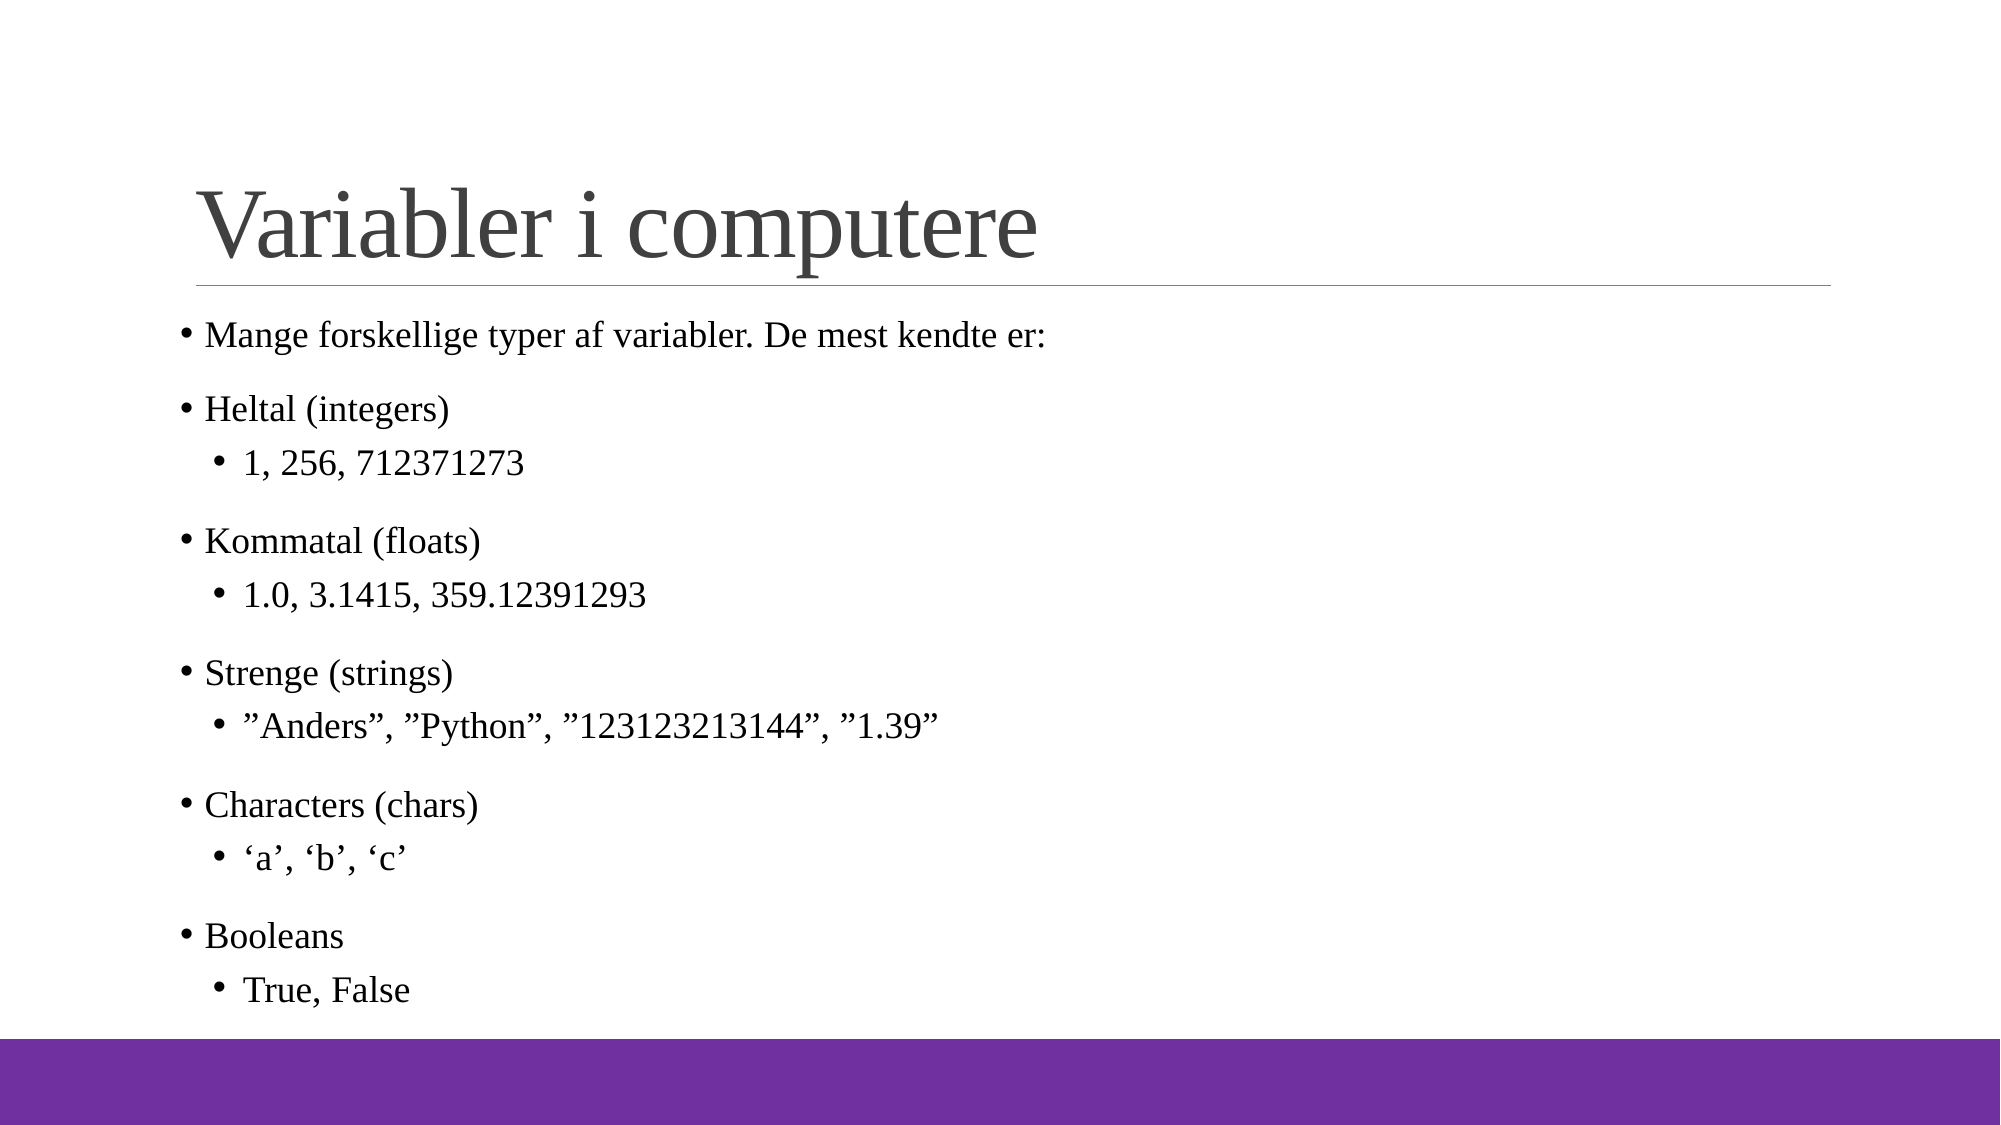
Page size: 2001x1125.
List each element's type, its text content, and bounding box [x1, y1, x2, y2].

title Variabler i computere [180, 47, 1830, 285]
list Mange forskellige typer af variabler. De mest kendte er: Heltal (integers) 1, 256, 712371273 Kommatal (floats) 1.0, 3.1415, 359.12391293 Strenge (strings) ”Anders”, ”Python”, ”123123213144”, ”1.39” Characters (chars) ‘a’, ‘b’, ‘c’ Booleans True, False [180, 302, 1830, 963]
